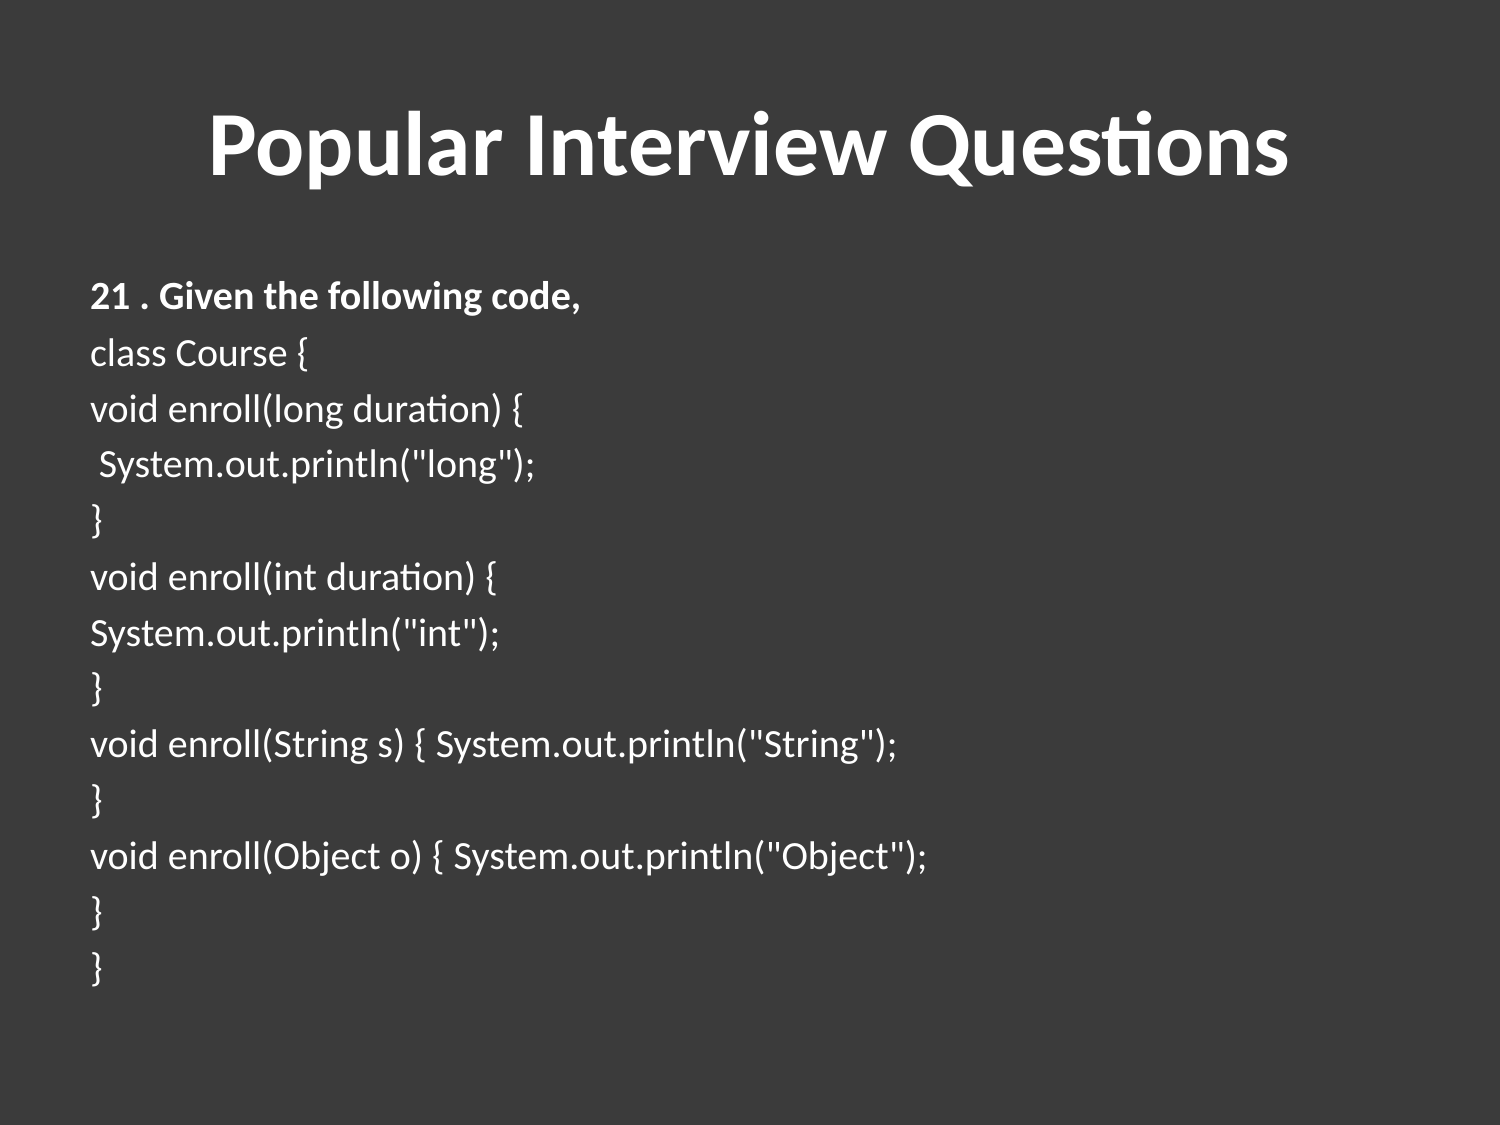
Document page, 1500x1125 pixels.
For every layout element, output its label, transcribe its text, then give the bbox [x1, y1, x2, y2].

title Popular Interview Questions [75, 45, 1425, 233]
list 21 . Given the following code, class Course { void enroll(long duration) { System.out.println("long"); } void enroll(int duration) { System.out.println("int"); } void enroll(String s) { System.out.println("String"); } void enroll(Object o) { System.out.println("Object"); } } [75, 262, 1425, 1005]
